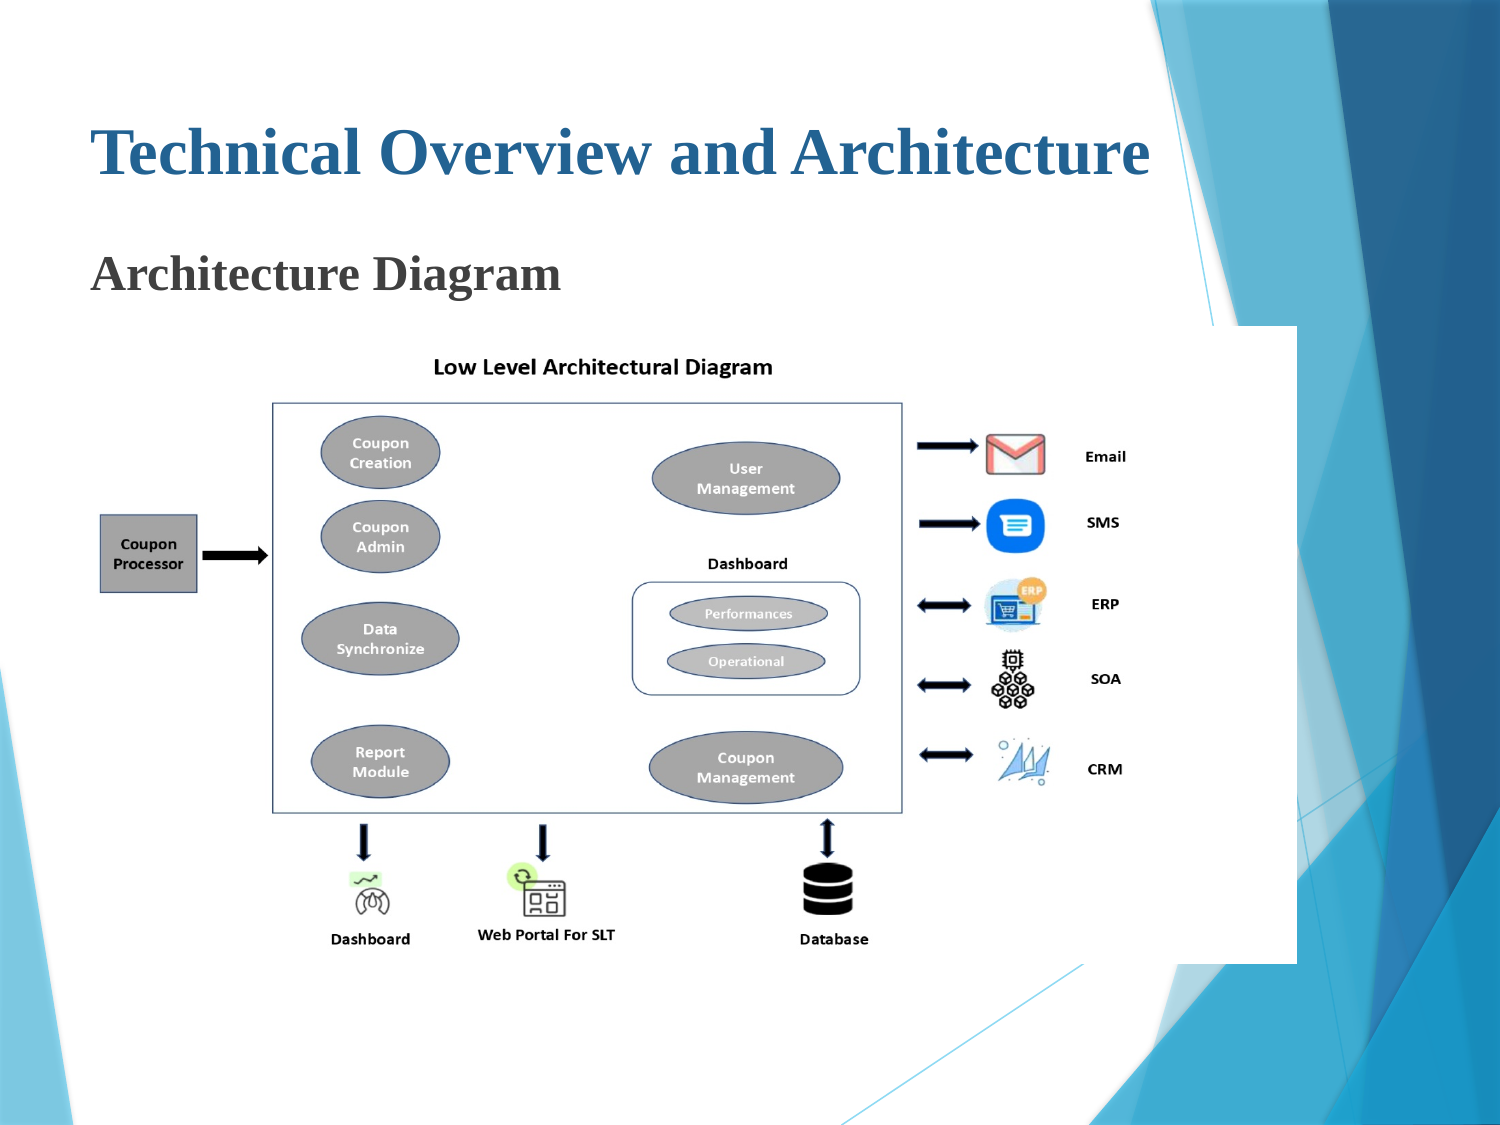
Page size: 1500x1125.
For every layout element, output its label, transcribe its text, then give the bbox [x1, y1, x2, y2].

title Technical Overview and Architecture [75, 99, 1175, 213]
list Architecture Diagram [75, 232, 1425, 1005]
picture [74, 326, 1298, 965]
